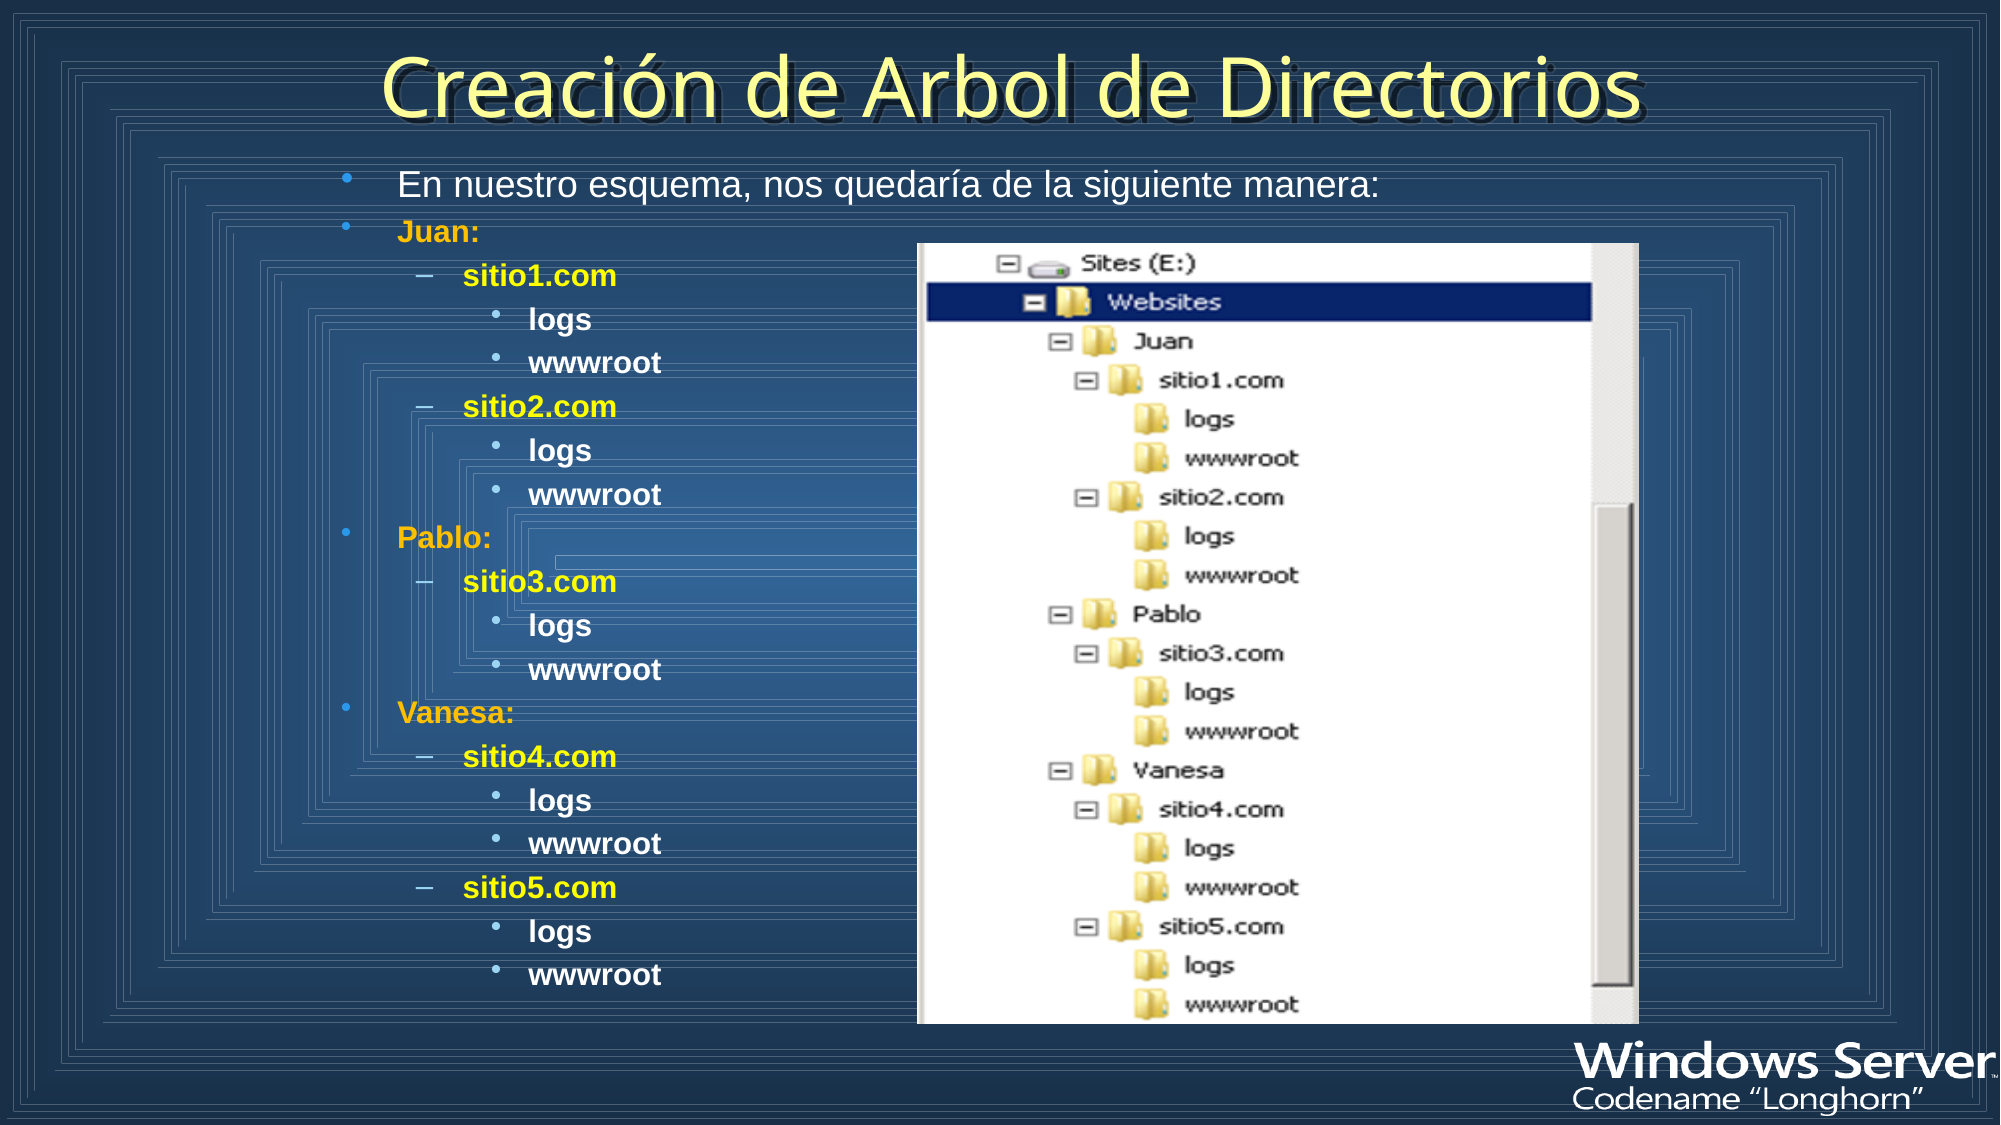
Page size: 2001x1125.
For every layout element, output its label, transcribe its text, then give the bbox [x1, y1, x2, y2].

list En nuestro esquema, nos quedaría de la siguiente manera: Juan: sitio1.com logs wwwroot sitio2.com logs wwwroot Pablo: sitio3.com logs wwwroot Vanesa: sitio4.com logs wwwroot sitio5.com logs wwwroot [325, 152, 1697, 815]
title Creación de Arbol de Directorios [302, 18, 1721, 150]
picture [917, 243, 1639, 1024]
